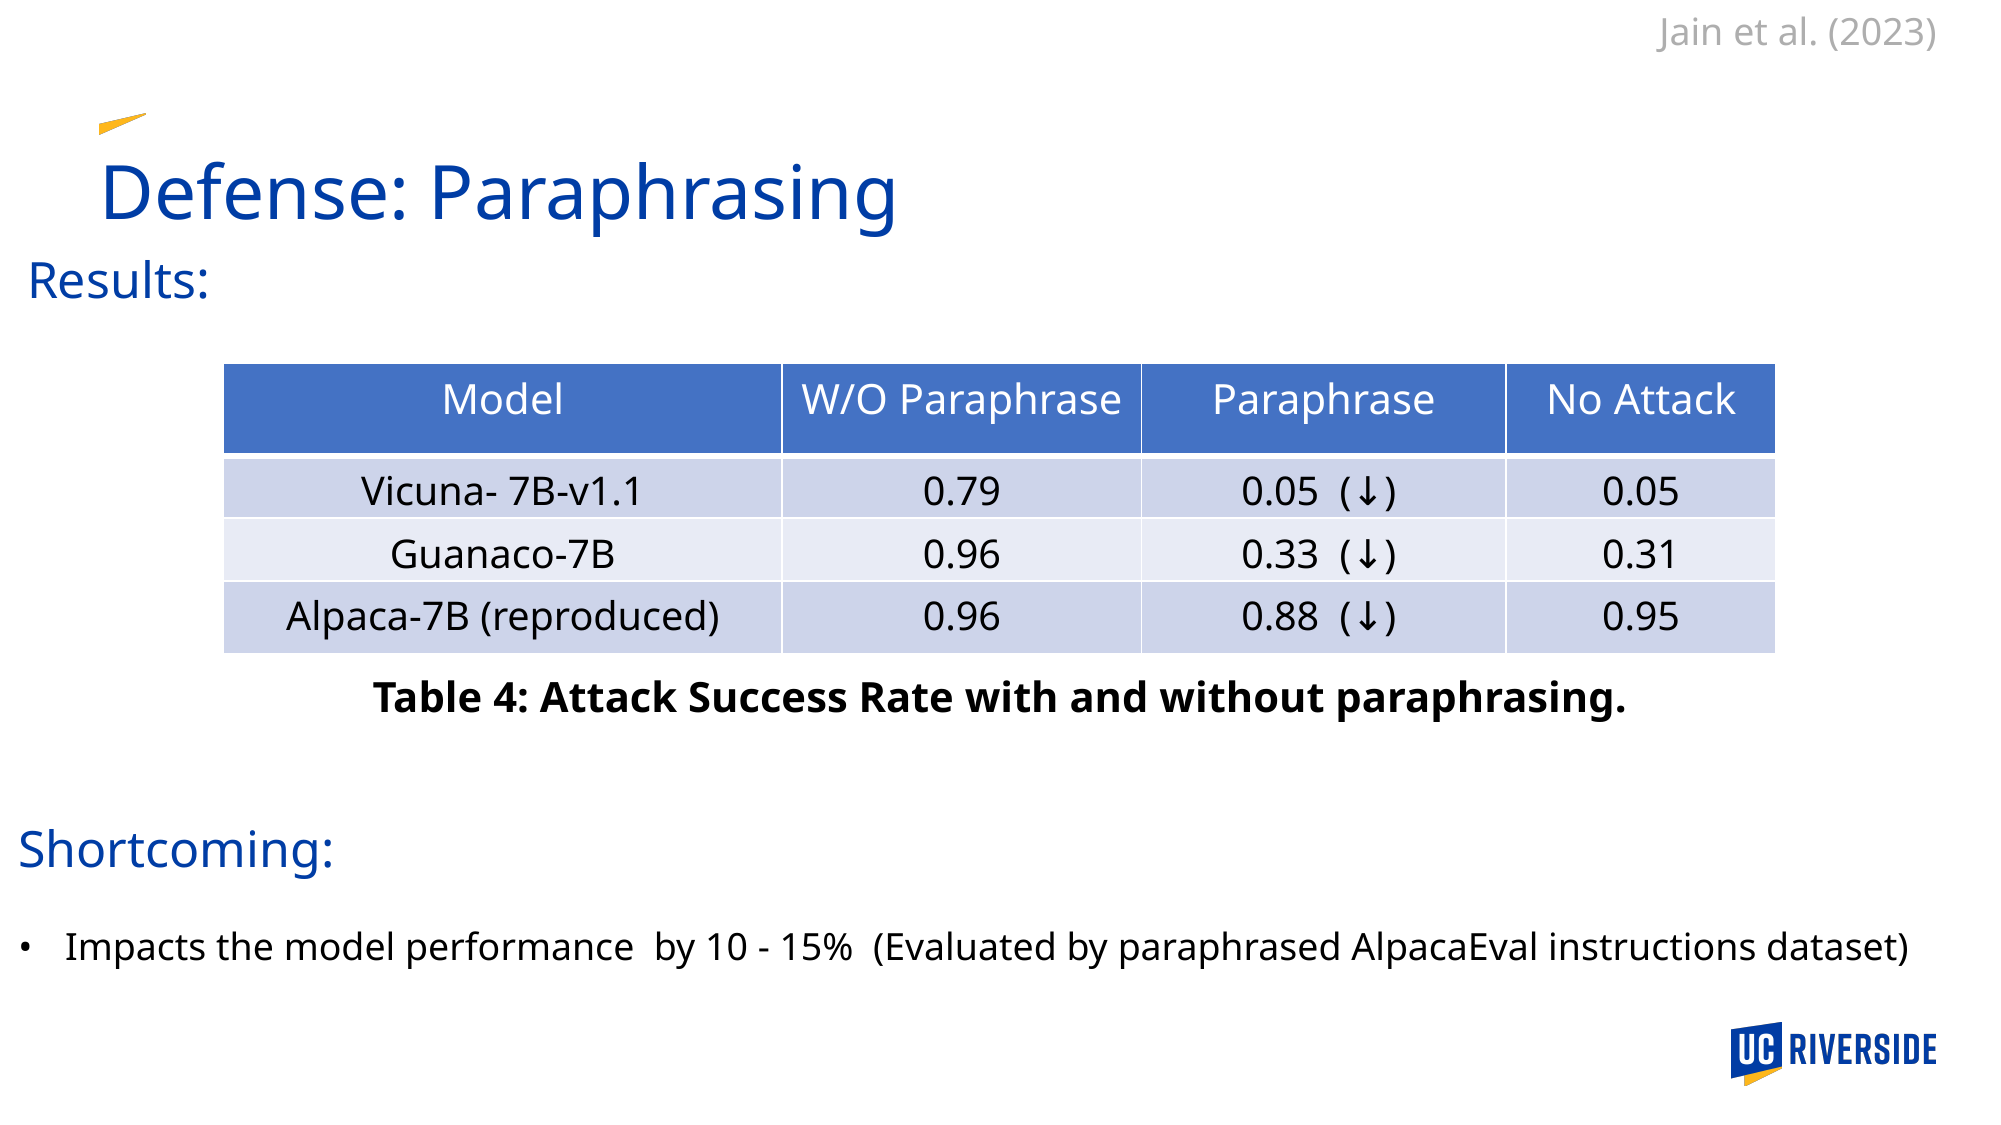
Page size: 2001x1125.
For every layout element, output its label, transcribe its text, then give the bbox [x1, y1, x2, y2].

picture [1731, 1022, 1937, 1086]
text_box Results: [27, 246, 461, 309]
table_cell 0.79 [783, 459, 1141, 517]
table_header No Attack [1507, 364, 1775, 453]
text_box Jain et al. (2023) [1644, 0, 1963, 60]
table_cell 0.96 [783, 519, 1141, 580]
table_cell 0.05 [1507, 459, 1775, 517]
table_cell Alpaca-7B (reproduced) [224, 582, 781, 653]
text_box Table 4: Attack Success Rate with and without paraphrasing. [223, 670, 1777, 721]
picture [99, 113, 147, 135]
table_cell Vicuna- 7B-v1.1 [224, 459, 781, 517]
text_box Shortcoming: Impacts the model performance by 10 - 15% (Evaluated by paraphrased AlpacaEval instructions dataset) [3, 780, 1931, 976]
table_header Paraphrase [1142, 364, 1505, 453]
table_cell Guanaco-7B [224, 519, 781, 580]
text_box Defense: Paraphrasing [99, 144, 1588, 235]
table_header Model [224, 364, 781, 453]
table_header W/O Paraphrase [783, 364, 1141, 453]
table_cell 0.88 (↓) [1142, 582, 1505, 653]
table_cell 0.33 (↓) [1142, 519, 1505, 580]
table_cell 0.96 [783, 582, 1141, 653]
table_cell 0.95 [1507, 582, 1775, 653]
table_cell 0.05 (↓) [1142, 459, 1505, 517]
table_cell 0.31 [1507, 519, 1775, 580]
